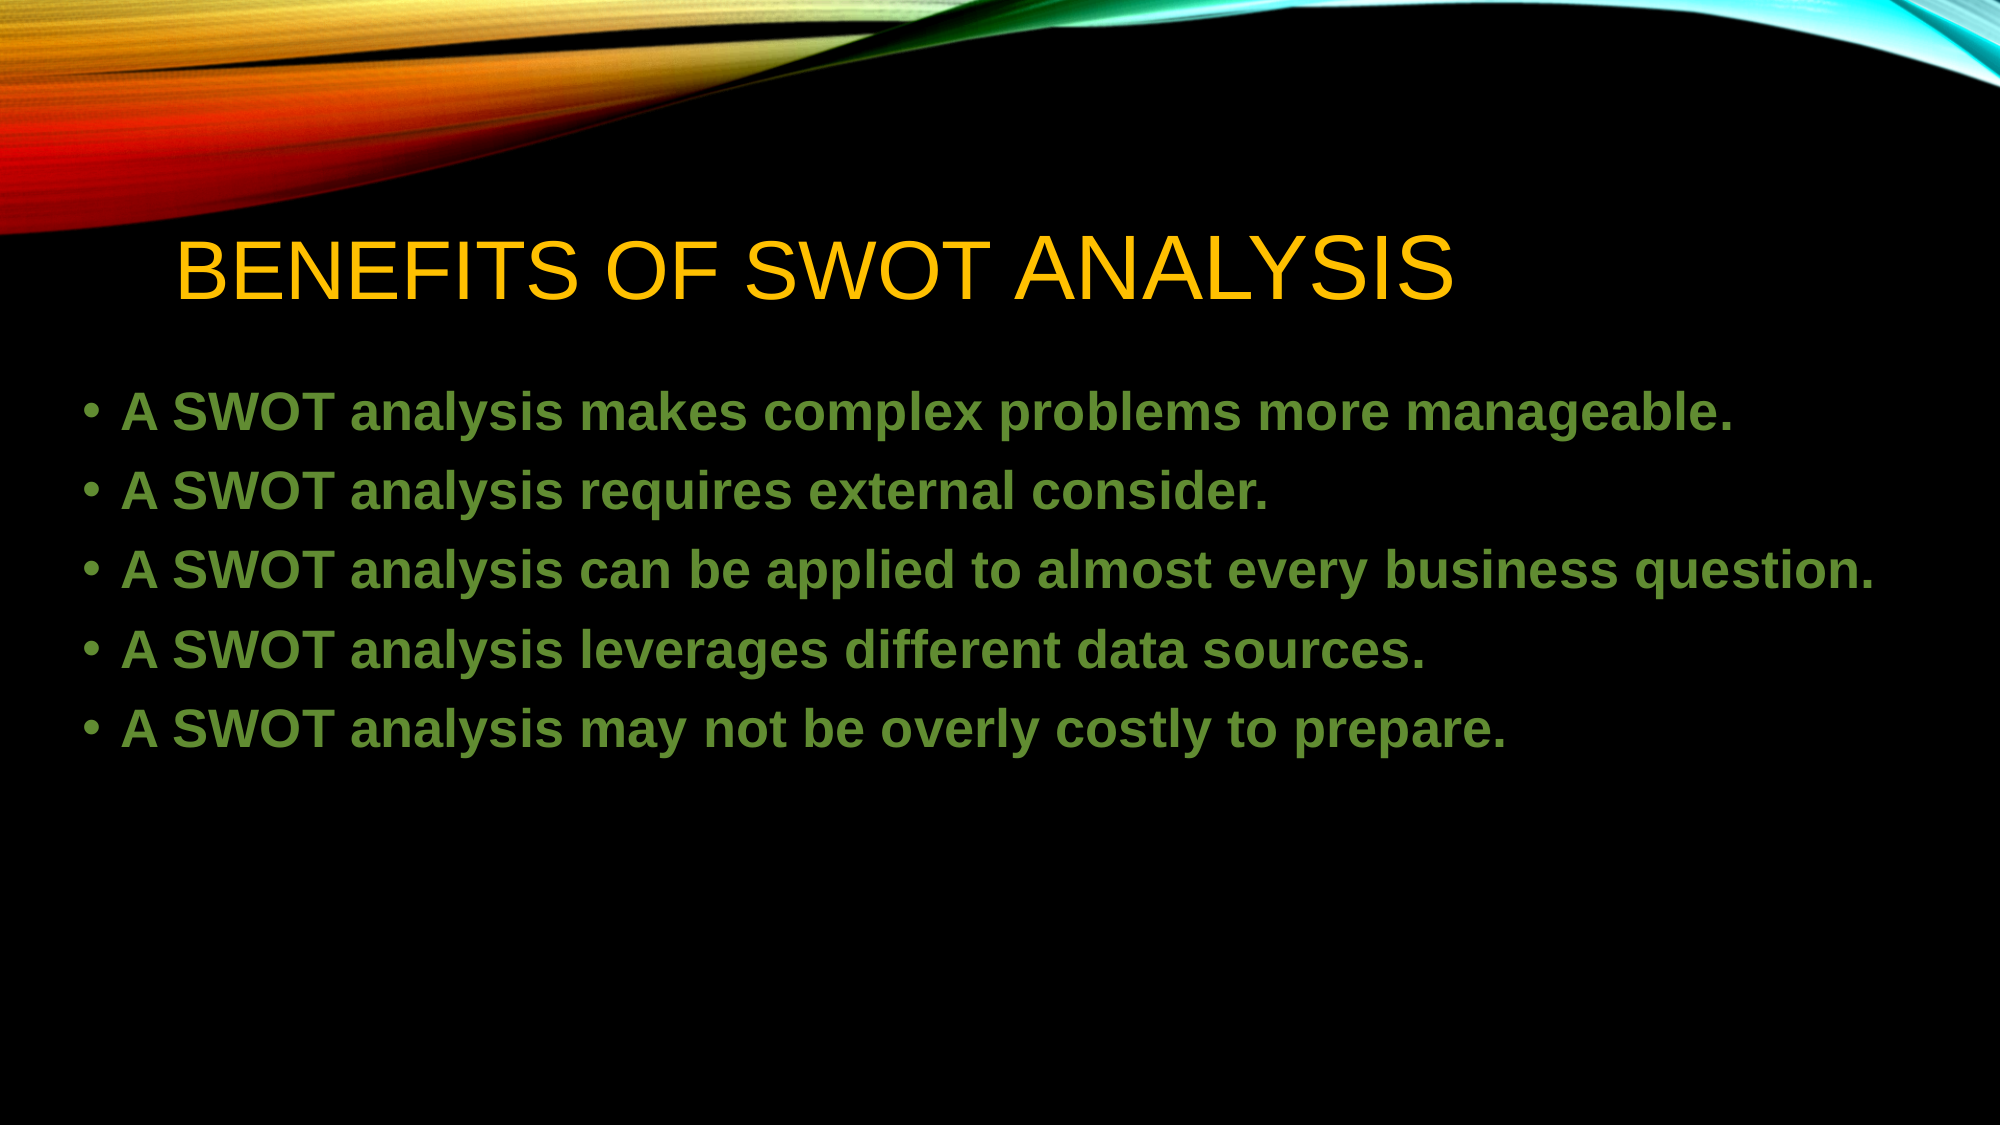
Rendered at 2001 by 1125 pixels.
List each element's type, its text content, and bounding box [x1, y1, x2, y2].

picture [0, 0, 2000, 237]
title Benefits of swot analysis [159, 163, 1573, 375]
list A SWOT analysis makes complex problems more manageable. A SWOT analysis requires external consider. A SWOT analysis can be applied to almost every business question. A SWOT analysis leverages different data sources. A SWOT analysis may not be overly costly to prepare. [67, 375, 1933, 1059]
